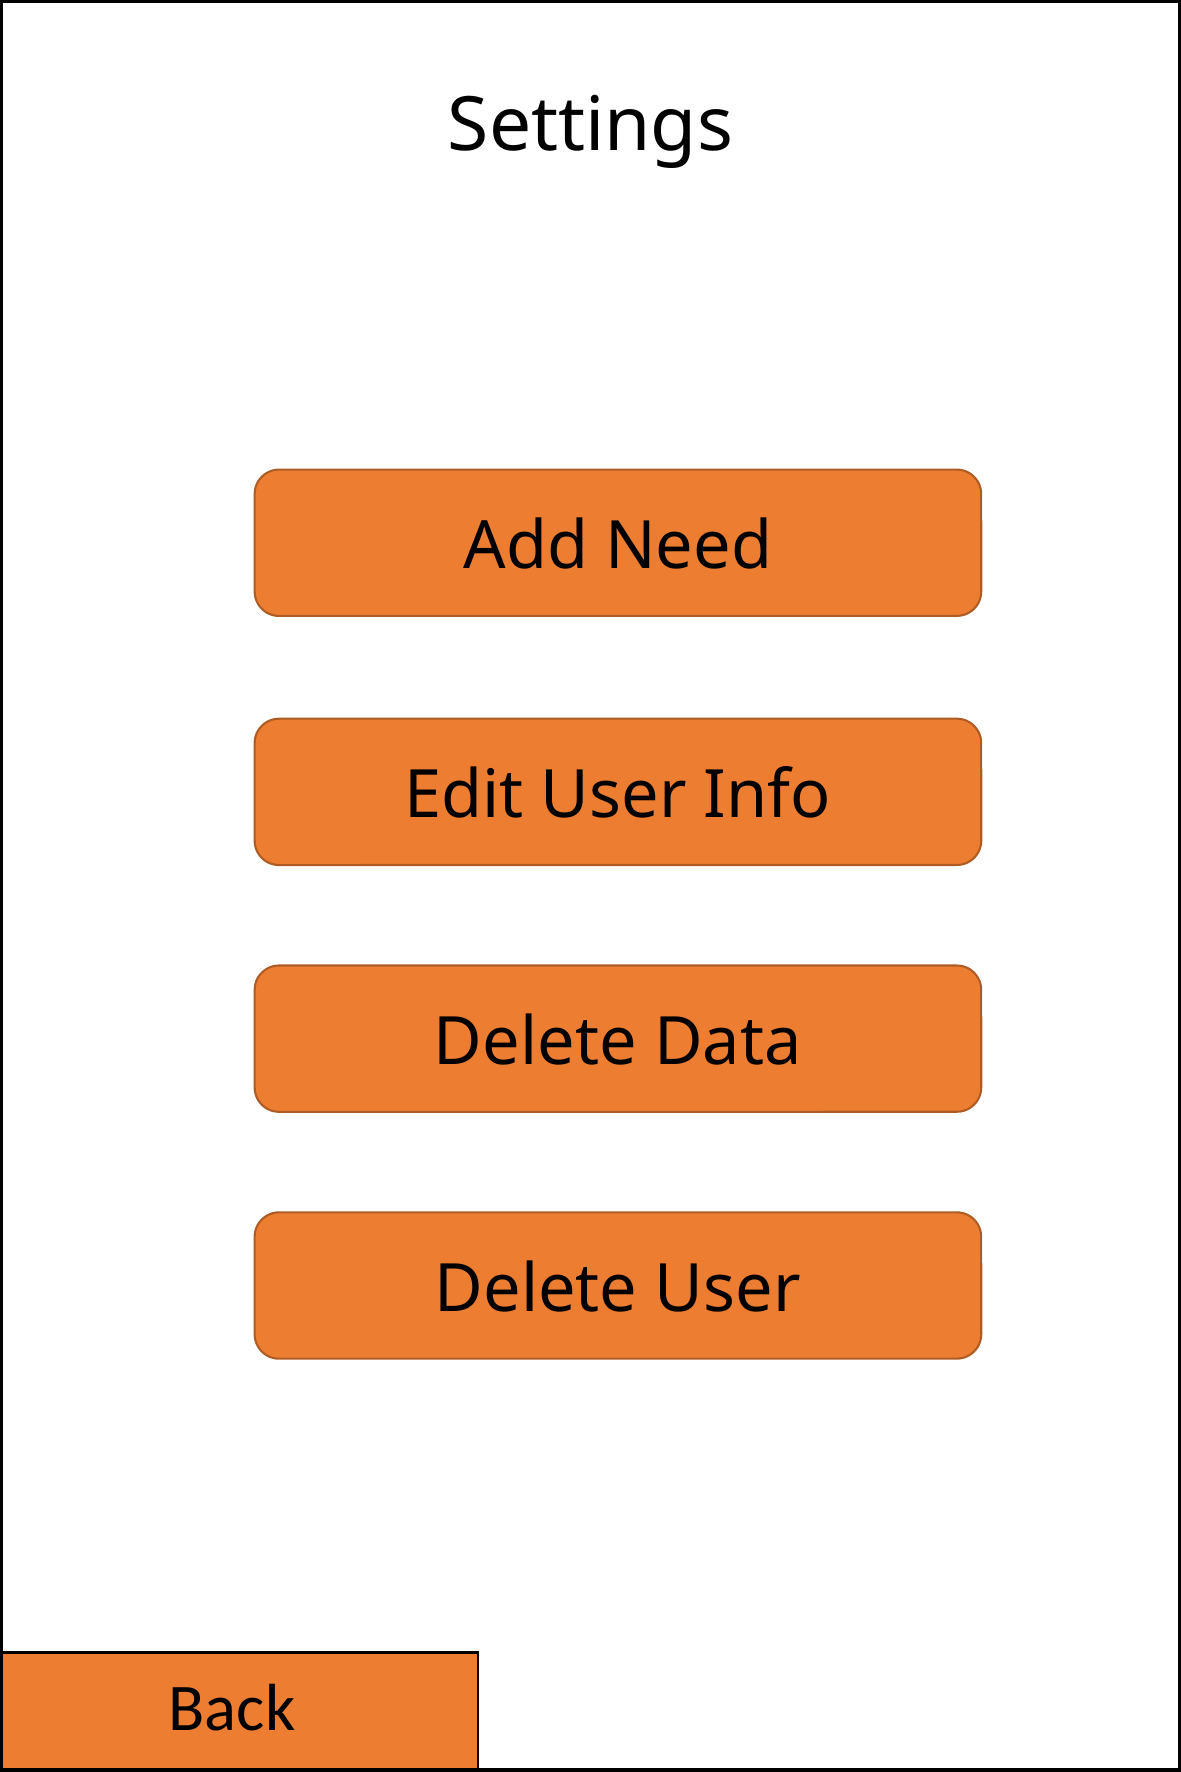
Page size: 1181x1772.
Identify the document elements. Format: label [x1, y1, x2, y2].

text_box [0, 0, 1181, 1772]
